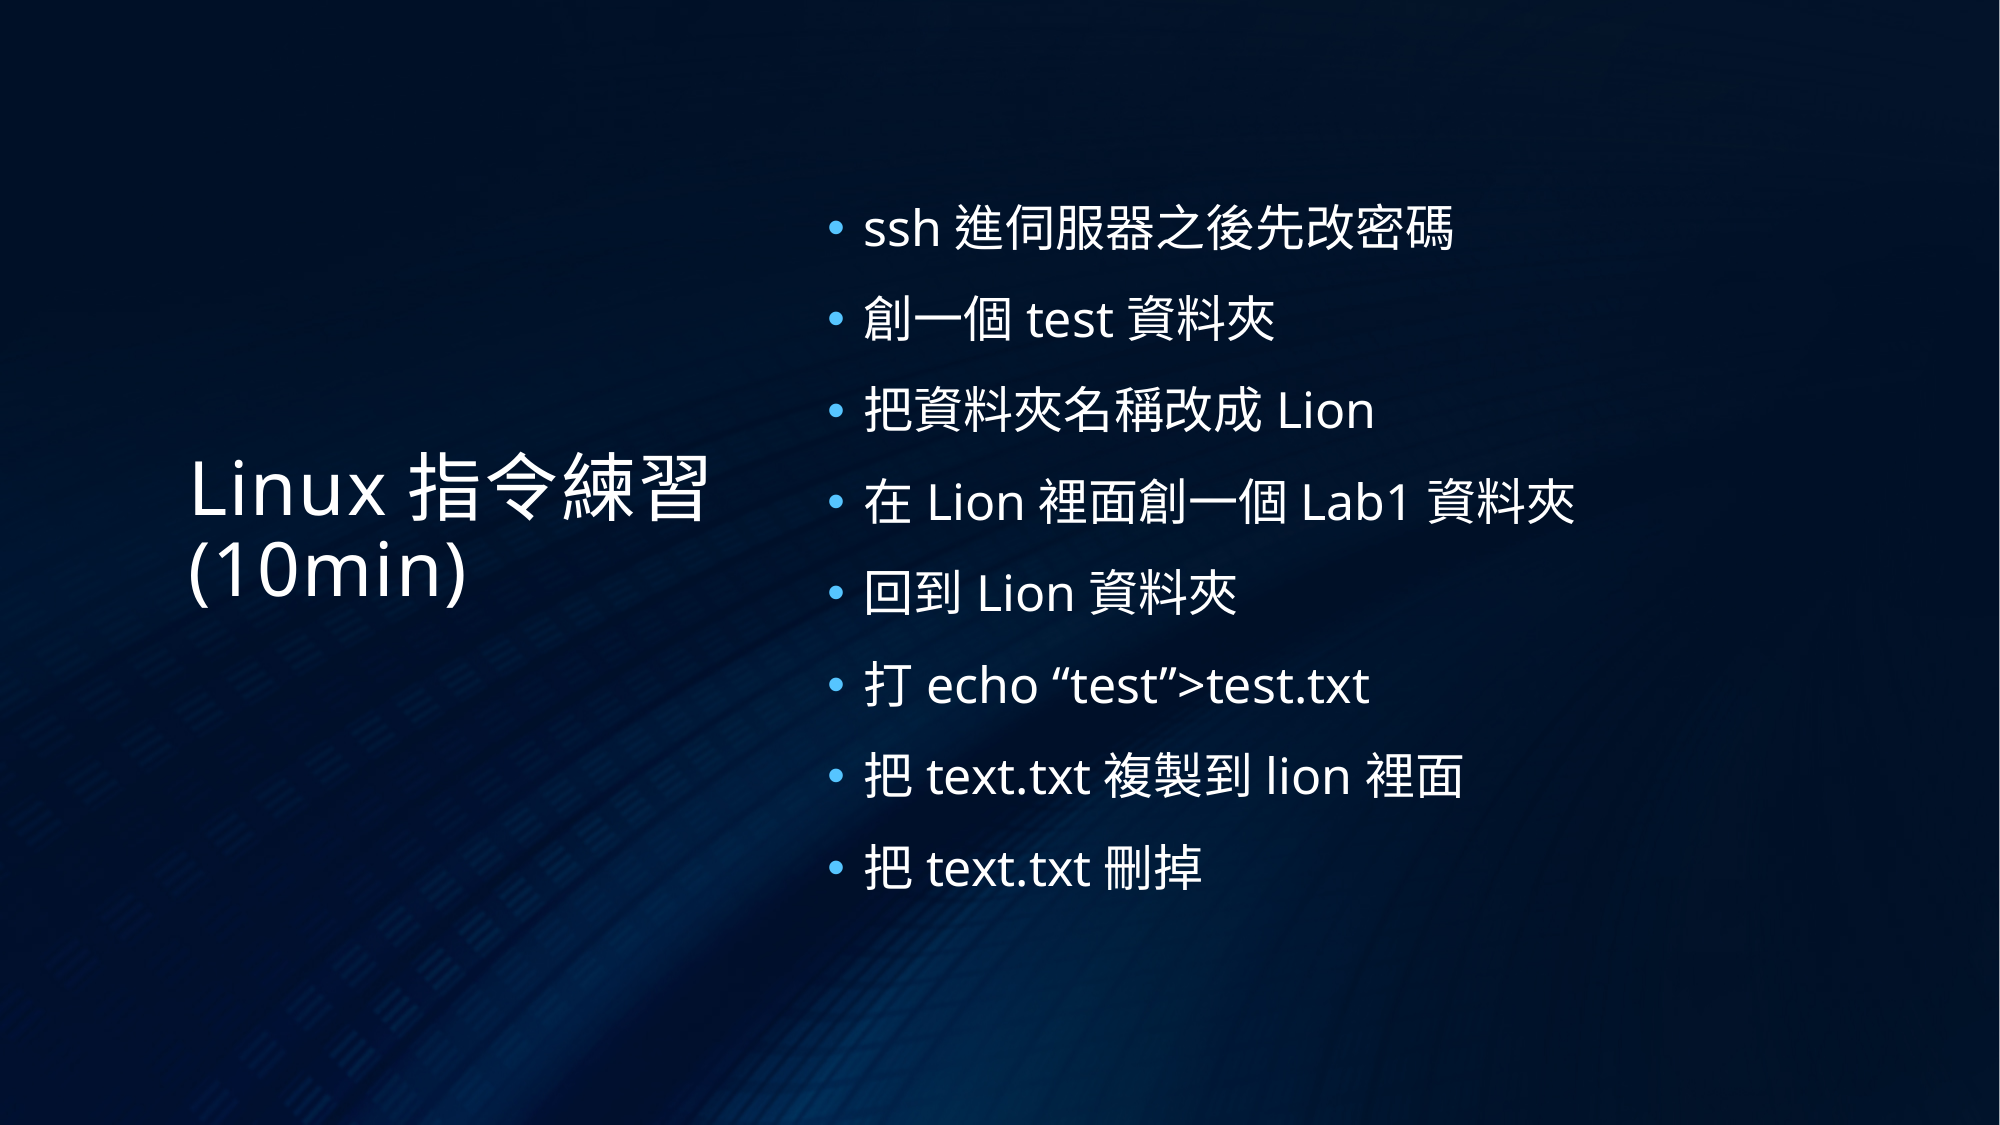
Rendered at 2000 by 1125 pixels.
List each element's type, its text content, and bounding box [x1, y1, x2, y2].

list ssh進伺服器之後先改密碼 創一個test資料夾 把資料夾名稱改成Lion 在Lion裡面創一個Lab1資料夾 回到Lion資料夾 打echo “test”>test.txt 把text.txt複製到lion裡面 把text.txt刪掉 [812, 112, 1863, 988]
picture [0, 0, 2000, 1125]
title Linux指令練習 (10min) [173, 312, 764, 750]
